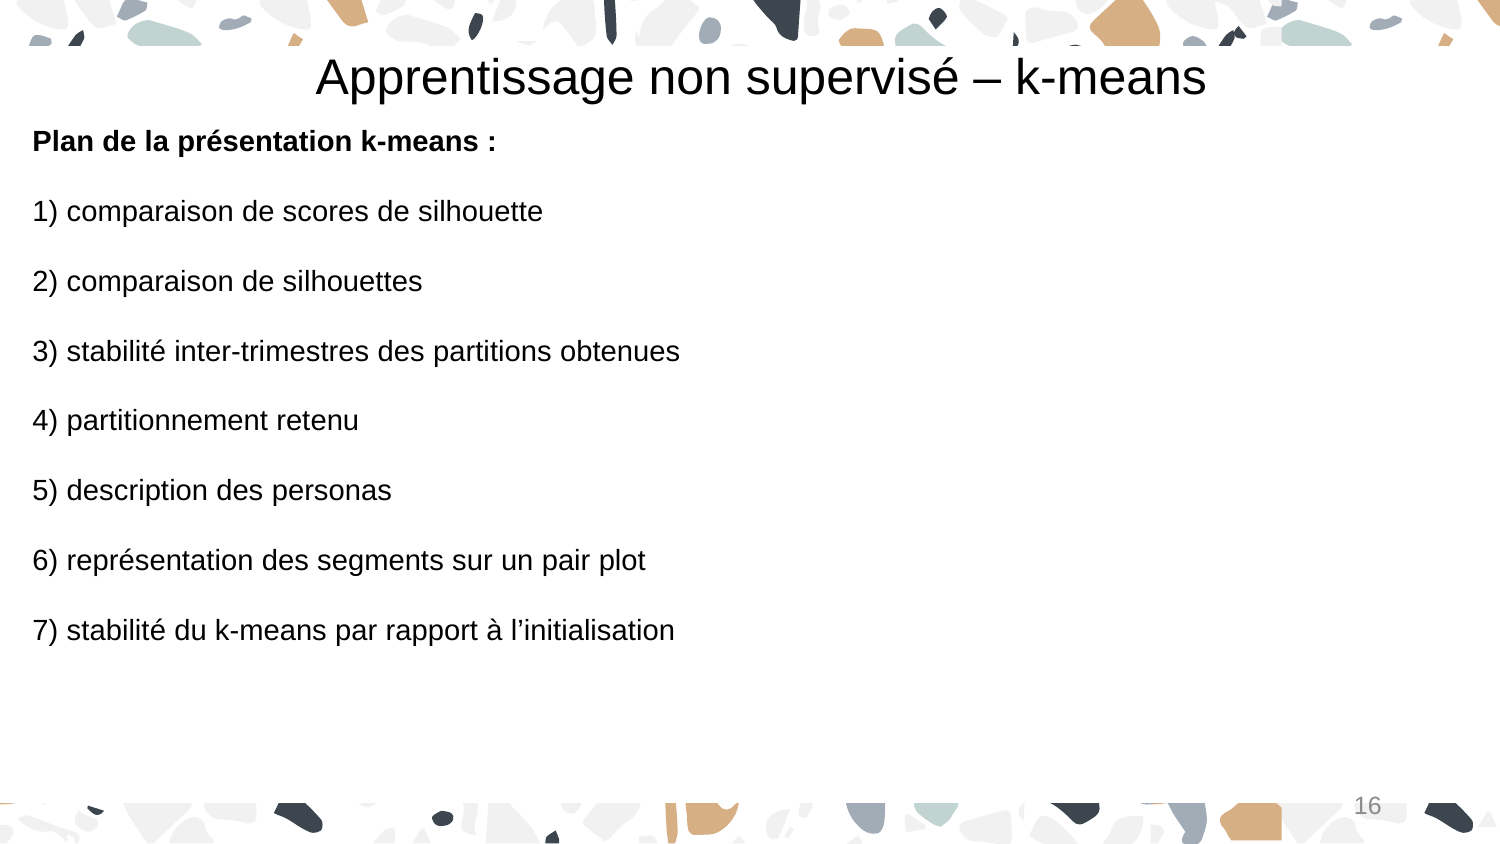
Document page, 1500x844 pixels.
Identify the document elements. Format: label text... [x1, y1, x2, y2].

text_box Plan de la présentation k-means : 1) comparaison de scores de silhouette 2) comparaison de silhouettes 3) stabilité inter-trimestres des partitions obtenues 4) partitionnement retenu 5) description des personas 6) représentation des segments sur un pair plot 7) stabilité du k-means par rapport à l’initialisation [17, 114, 1471, 654]
slide_number 16 [1059, 782, 1397, 828]
text_box Apprentissage non supervisé – k-means [123, 33, 1399, 114]
